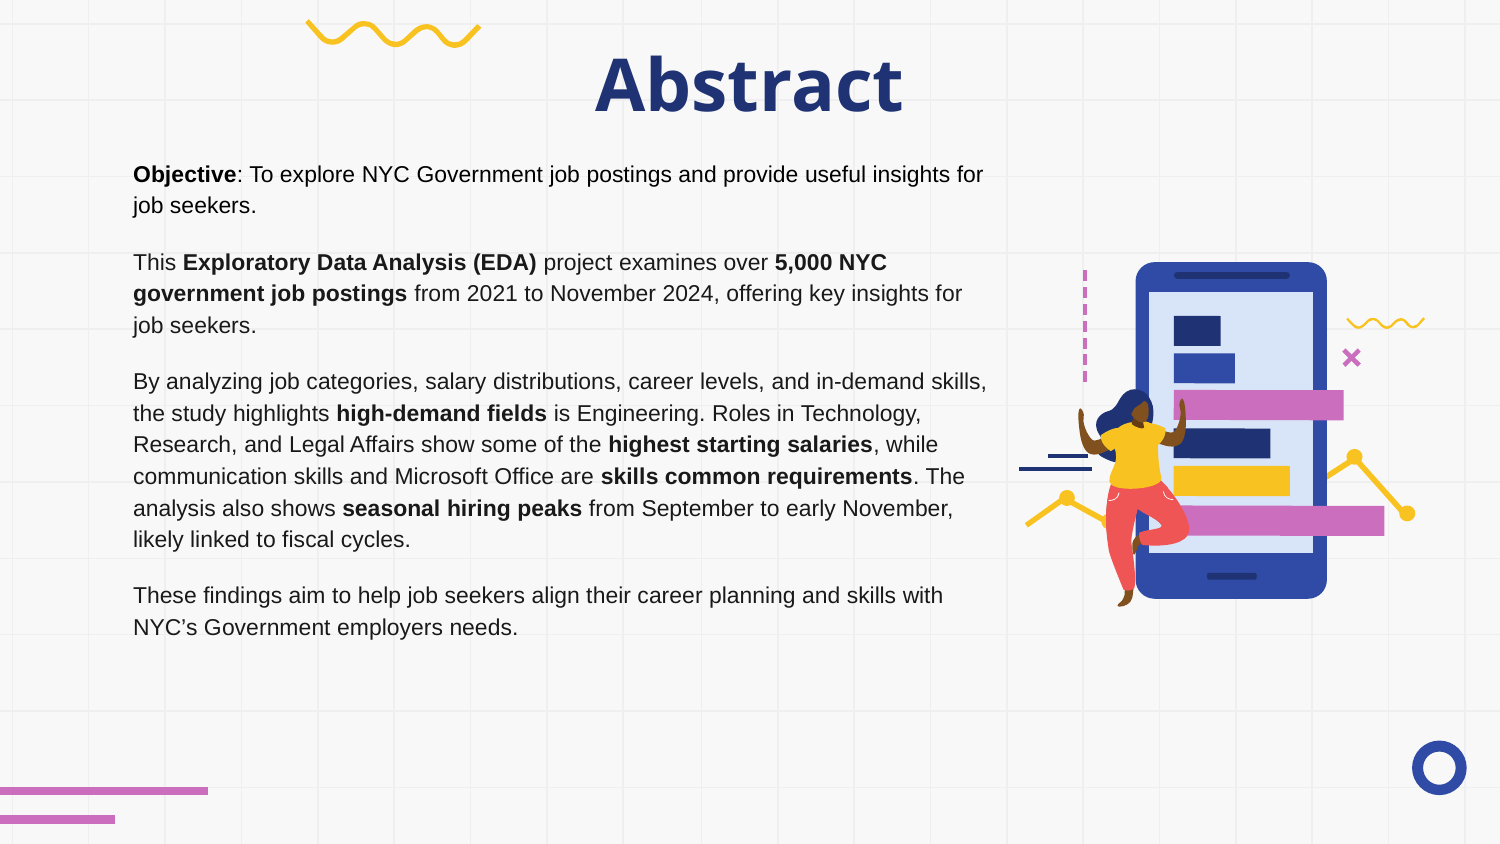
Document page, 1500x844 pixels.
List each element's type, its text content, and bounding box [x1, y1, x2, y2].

title Abstract [118, 23, 1382, 118]
subtitle Objective: To explore NYC Government job postings and provide useful insights for job seekers. This Exploratory Data Analysis (EDA) project examines over 5,000 NYC government job postings from 2021 to November 2024, offering key insights for job seekers. By analyzing job categories, salary distributions, career levels, and in-demand skills, the study highlights high-demand fields is Engineering. Roles in Technology, Research, and Legal Affairs show some of the highest starting salaries, while communication skills and Microsoft Office are skills common requirements. The analysis also shows seasonal hiring peaks from September to early November, likely linked to fiscal cycles. These findings aim to help job seekers align their career planning and skills with NYC’s Government employers needs. [118, 140, 1003, 809]
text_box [1019, 261, 1426, 607]
